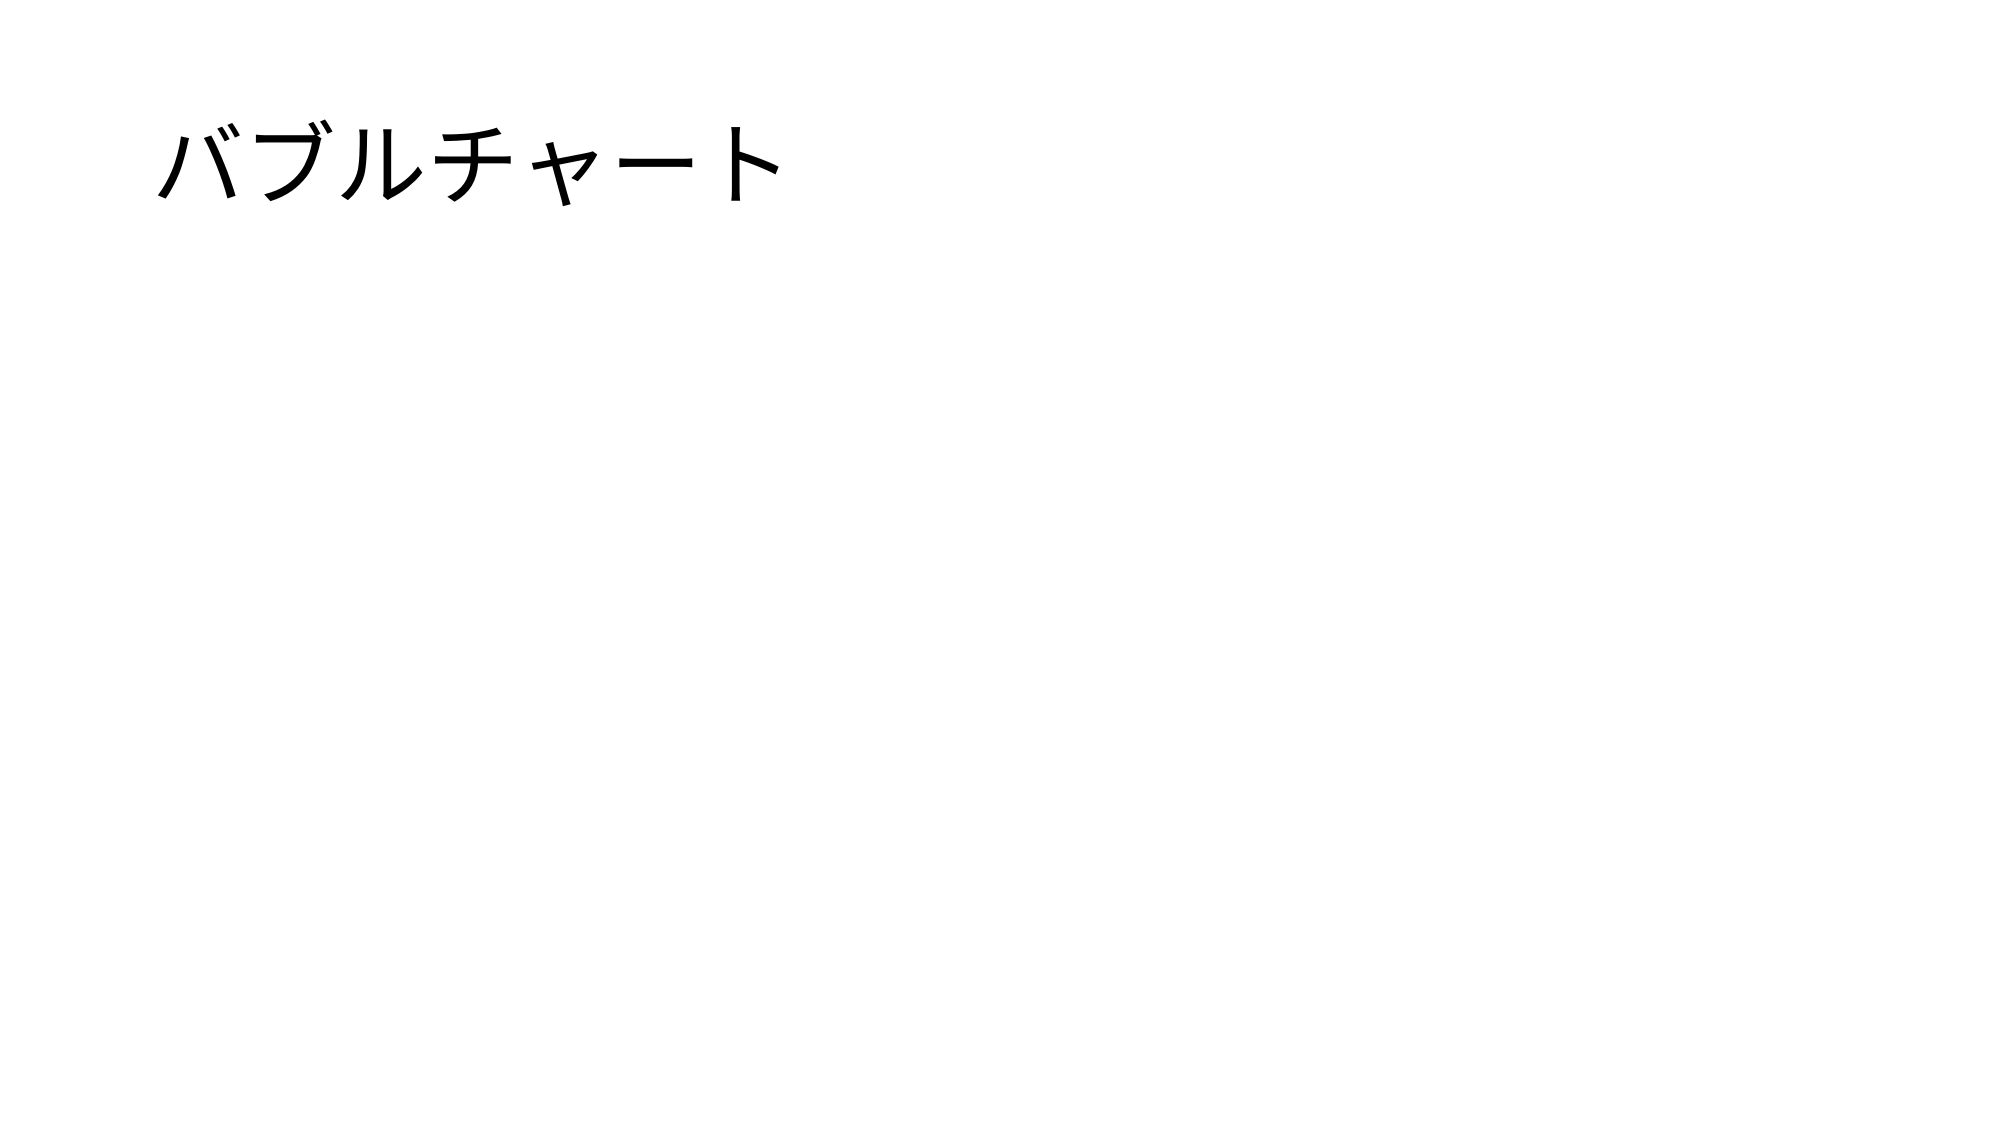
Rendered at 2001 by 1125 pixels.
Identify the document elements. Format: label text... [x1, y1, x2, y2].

title バブルチャート [137, 59, 1863, 278]
